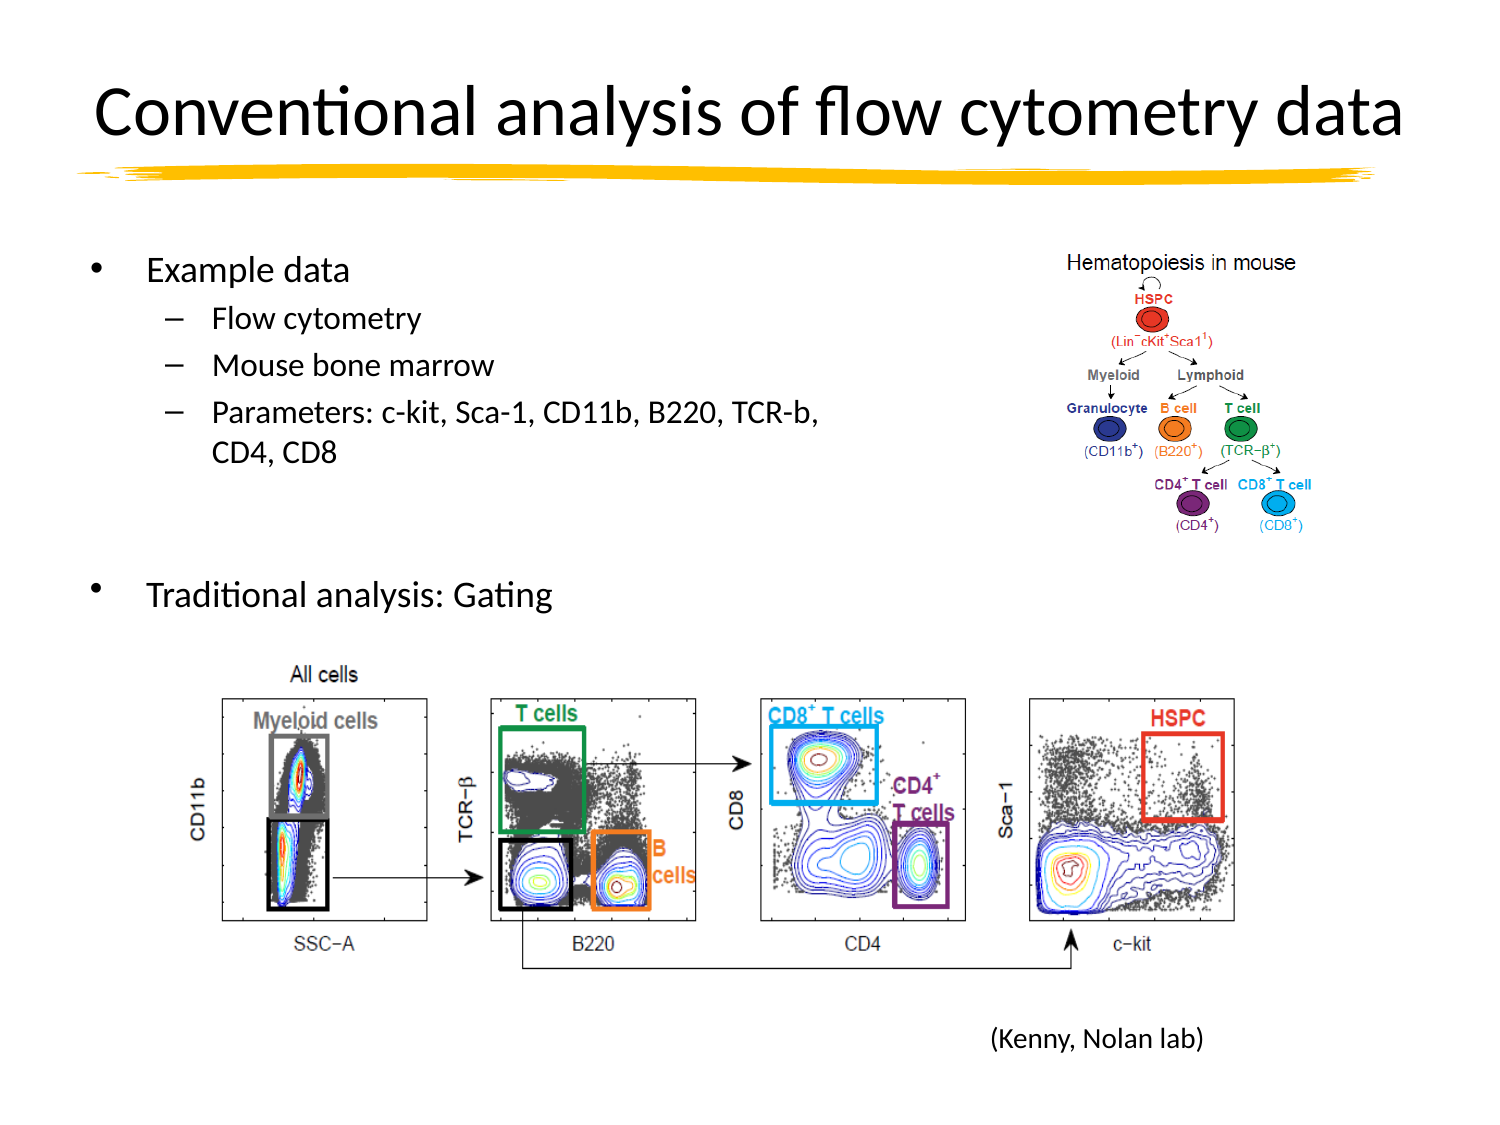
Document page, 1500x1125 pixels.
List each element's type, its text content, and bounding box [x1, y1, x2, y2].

list Example data Flow cytometry Mouse bone marrow Parameters: c-kit, Sca-1, CD11b, B220, TCR-b, CD4, CD8 [75, 237, 900, 538]
text_box (Kenny, Nolan lab) [975, 1012, 1325, 1063]
text_box Traditional analysis: Gating [74, 562, 900, 650]
picture [1049, 237, 1331, 538]
title Conventional analysis of flow cytometry data [75, 13, 1425, 201]
picture [76, 160, 1377, 188]
picture [174, 637, 1276, 979]
